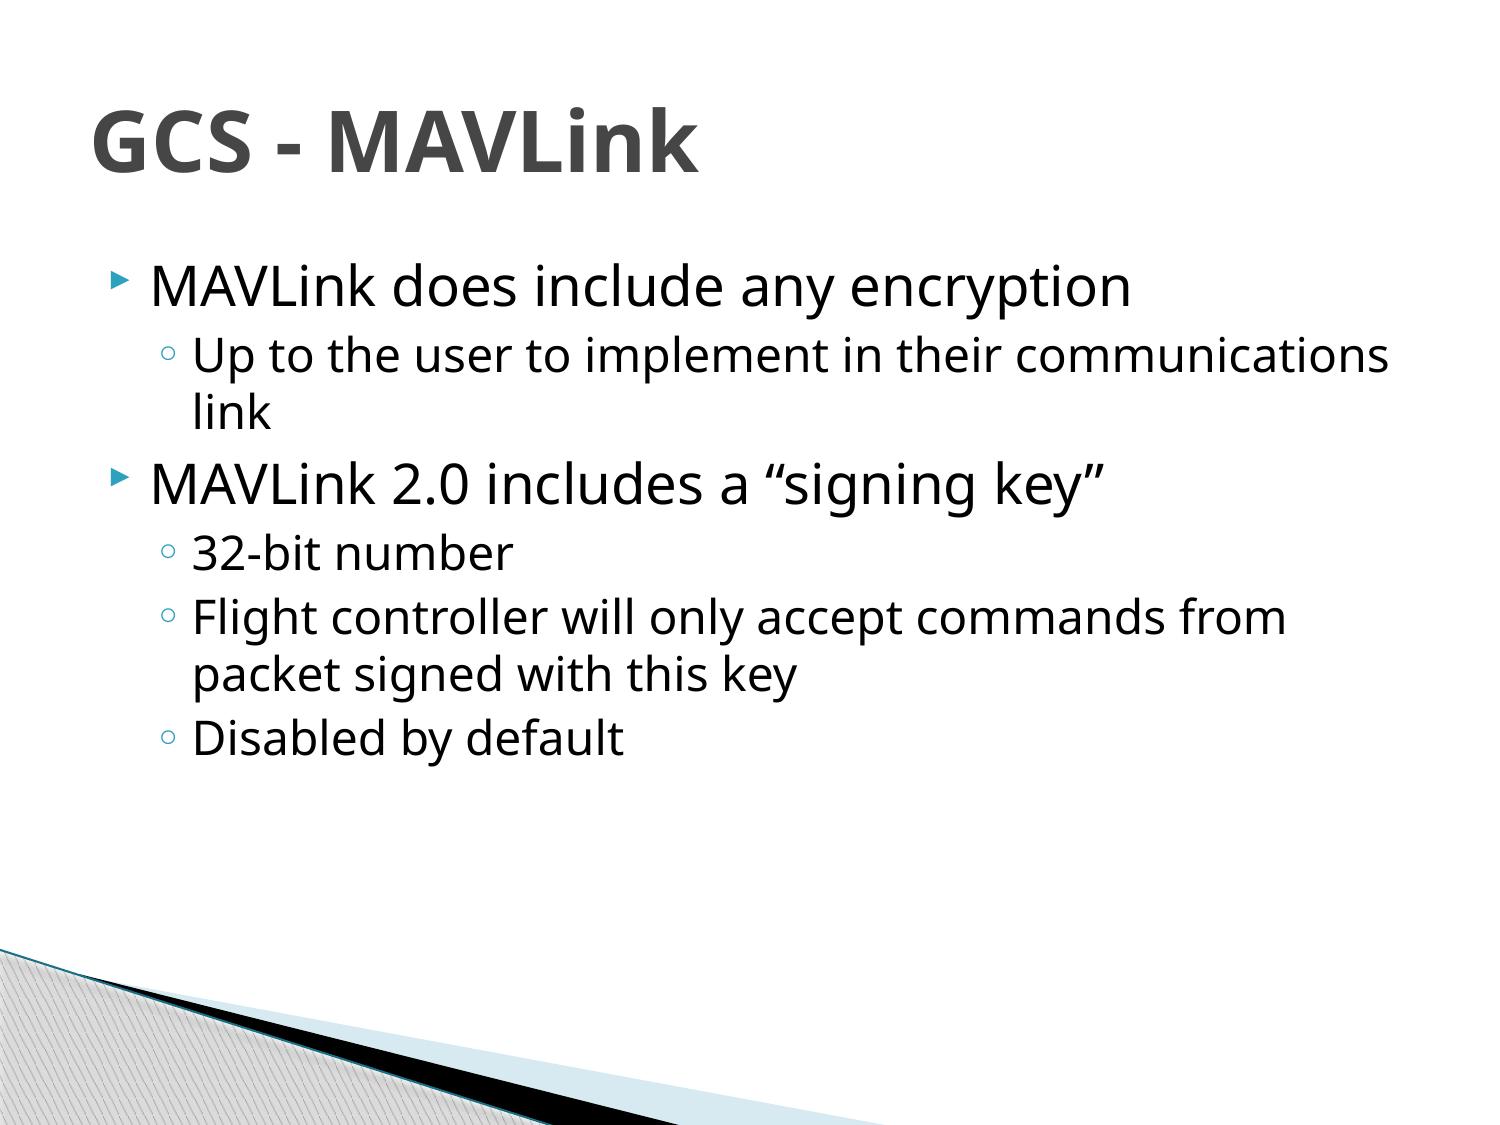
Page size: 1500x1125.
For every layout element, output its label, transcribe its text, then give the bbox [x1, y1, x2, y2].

list MAVLink does include any encryption Up to the user to implement in their communications link MAVLink 2.0 includes a “signing key” 32-bit number Flight controller will only accept commands from packet signed with this key Disabled by default [75, 243, 1425, 986]
title GCS - MAVLink [75, 45, 1425, 233]
